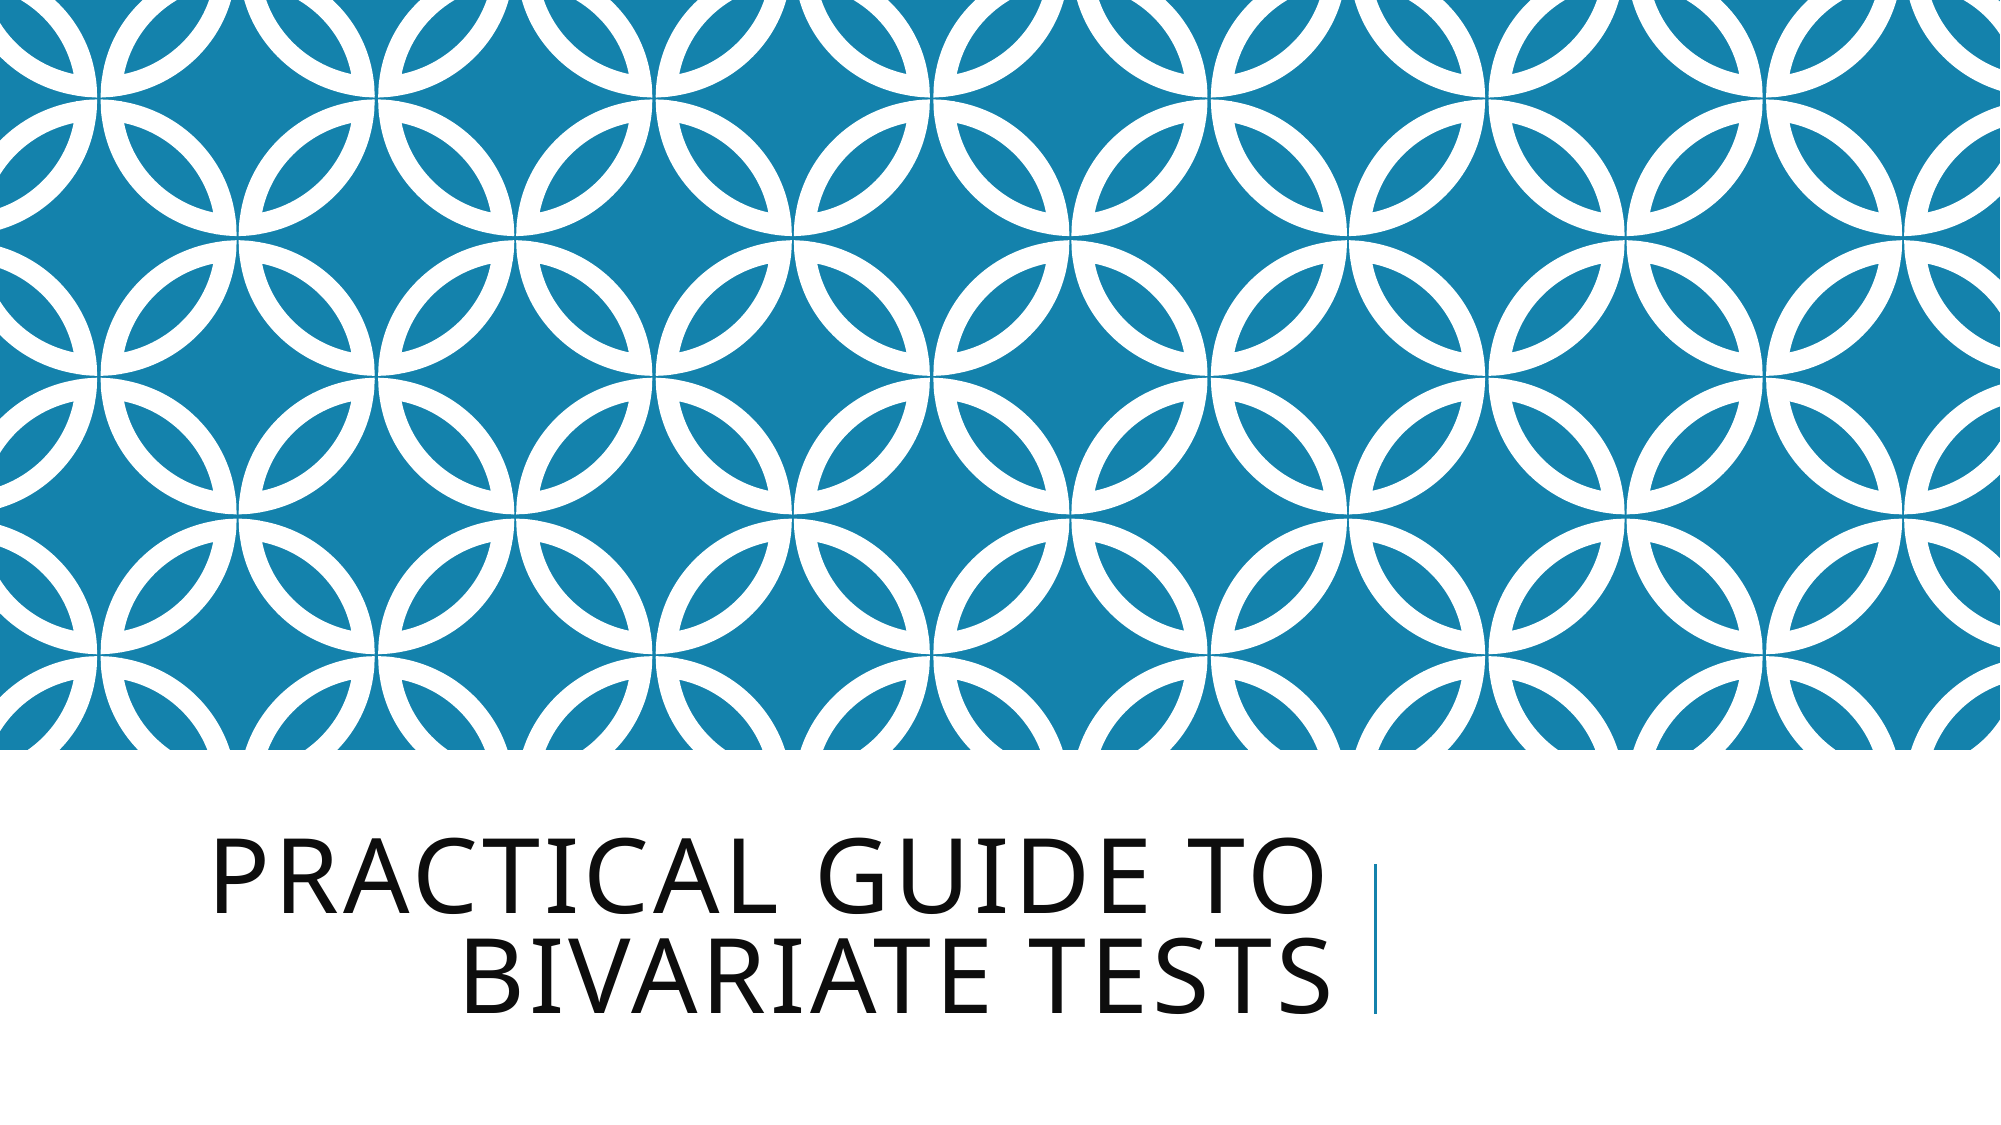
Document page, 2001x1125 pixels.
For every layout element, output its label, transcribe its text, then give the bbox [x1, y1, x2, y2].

title Practical Guide to Bivariate Tests [75, 813, 1350, 1054]
